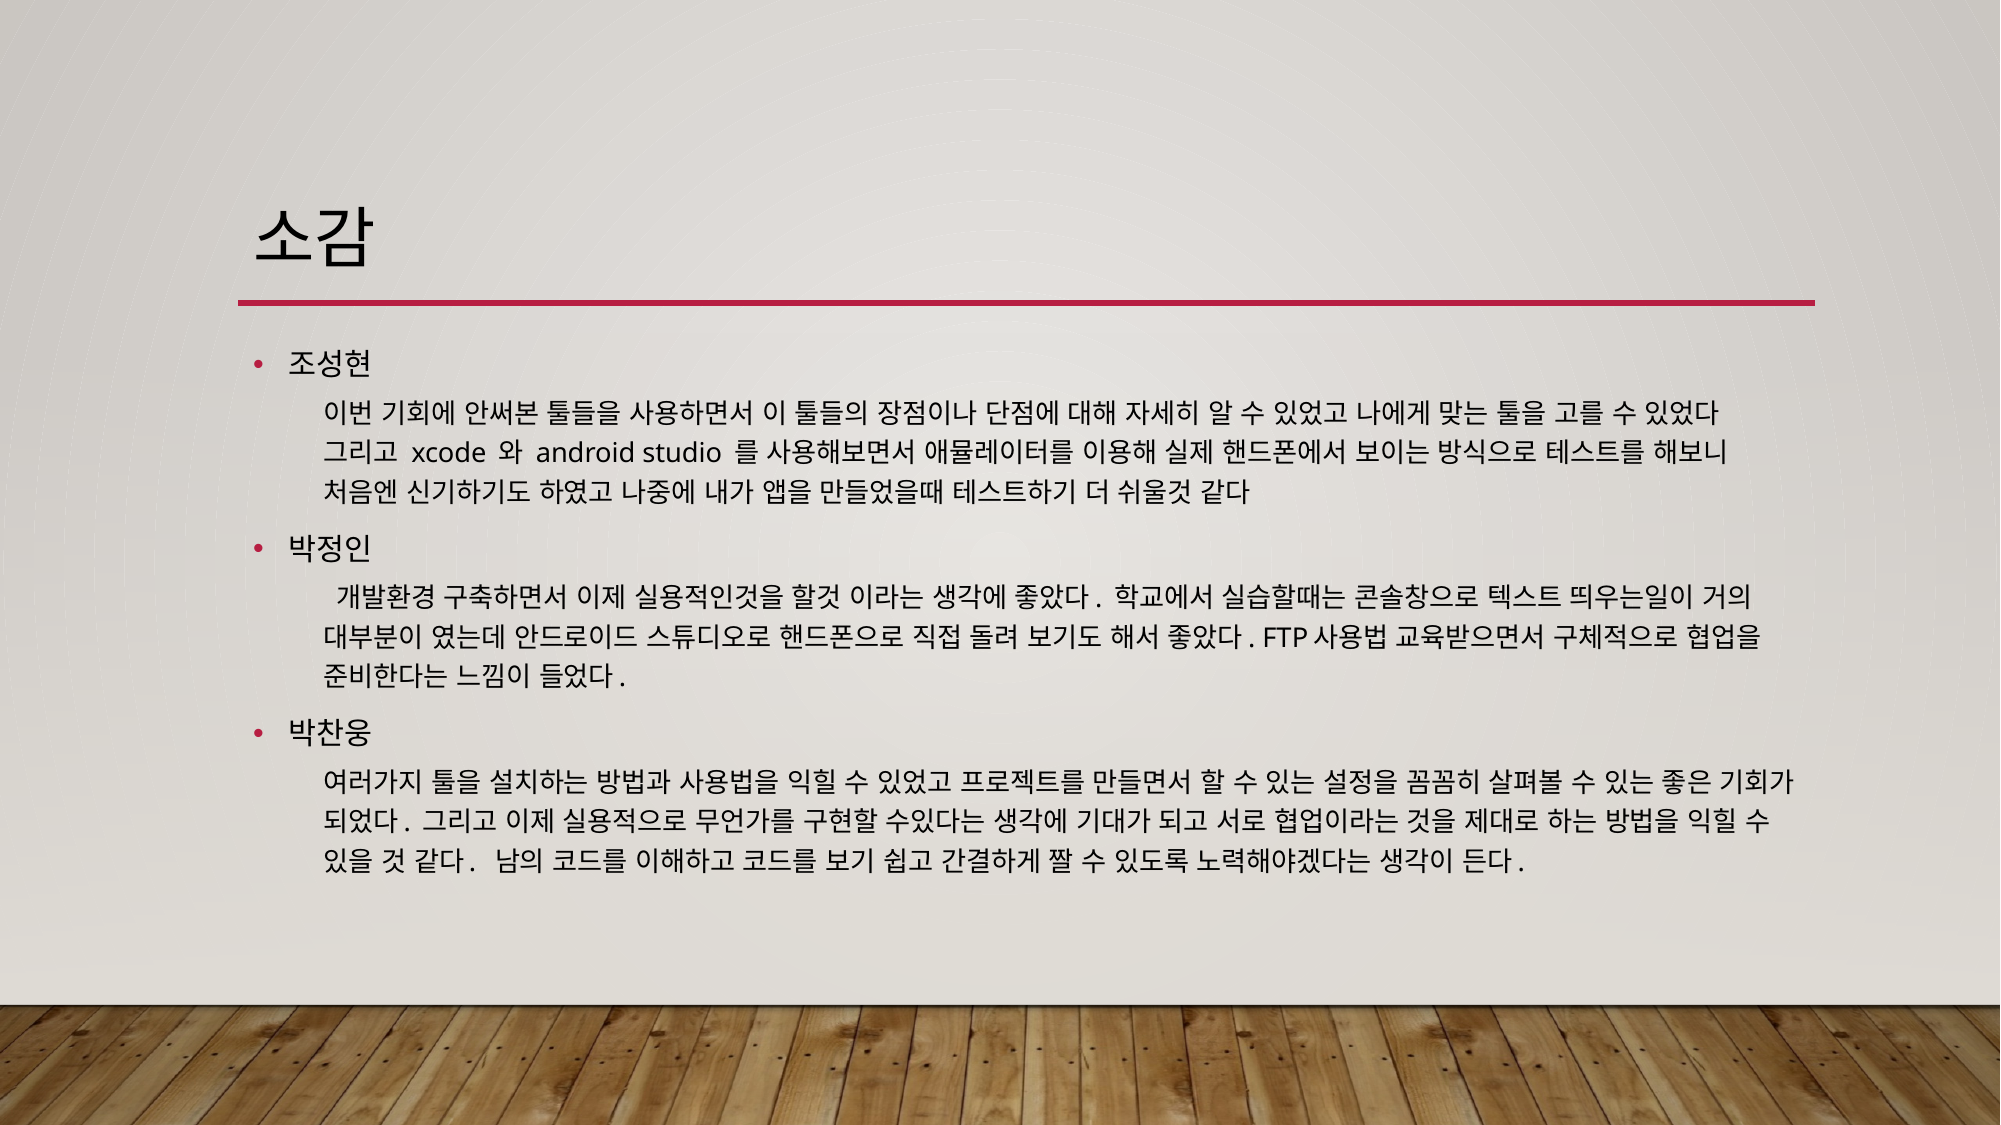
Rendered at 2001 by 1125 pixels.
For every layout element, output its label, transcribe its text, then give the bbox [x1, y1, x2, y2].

list 조성현 이번 기회에 안써본 툴들을 사용하면서 이 툴들의 장점이나 단점에 대해 자세히 알 수 있었고 나에게 맞는 툴을 고를 수 있었다 그리고 xcode 와 android studio 를 사용해보면서 애뮬레이터를 이용해 실제 핸드폰에서 보이는 방식으로 테스트를 해보니 처음엔 신기하기도 하였고 나중에 내가 앱을 만들었을때 테스트하기 더 쉬울것 같다 박정인 개발환경 구축하면서 이제 실용적인것을 할것 이라는 생각에 좋았다. 학교에서 실습할때는 콘솔창으로 텍스트 띄우는일이 거의 대부분이 였는데 안드로이드 스튜디오로 핸드폰으로 직접 돌려 보기도 해서 좋았다. FTP사용법 교육받으면서 구체적으로 협업을 준비한다는 느낌이 들었다. 박찬웅 여러가지 툴을 설치하는 방법과 사용법을 익힐 수 있었고 프로젝트를 만들면서 할 수 있는 설정을 꼼꼼히 살펴볼 수 있는 좋은 기회가 되었다. 그리고 이제 실용적으로 무언가를 구현할 수있다는 생각에 기대가 되고 서로 협업이라는 것을 제대로 하는 방법을 익힐 수 있을 것 같다. 남의 코드를 이해하고 코드를 보기 쉽고 간결하게 짤 수 있도록 노력해야겠다는 생각이 든다. [238, 330, 1814, 897]
picture [0, 1005, 2000, 1125]
title 소감 [238, 197, 1814, 305]
